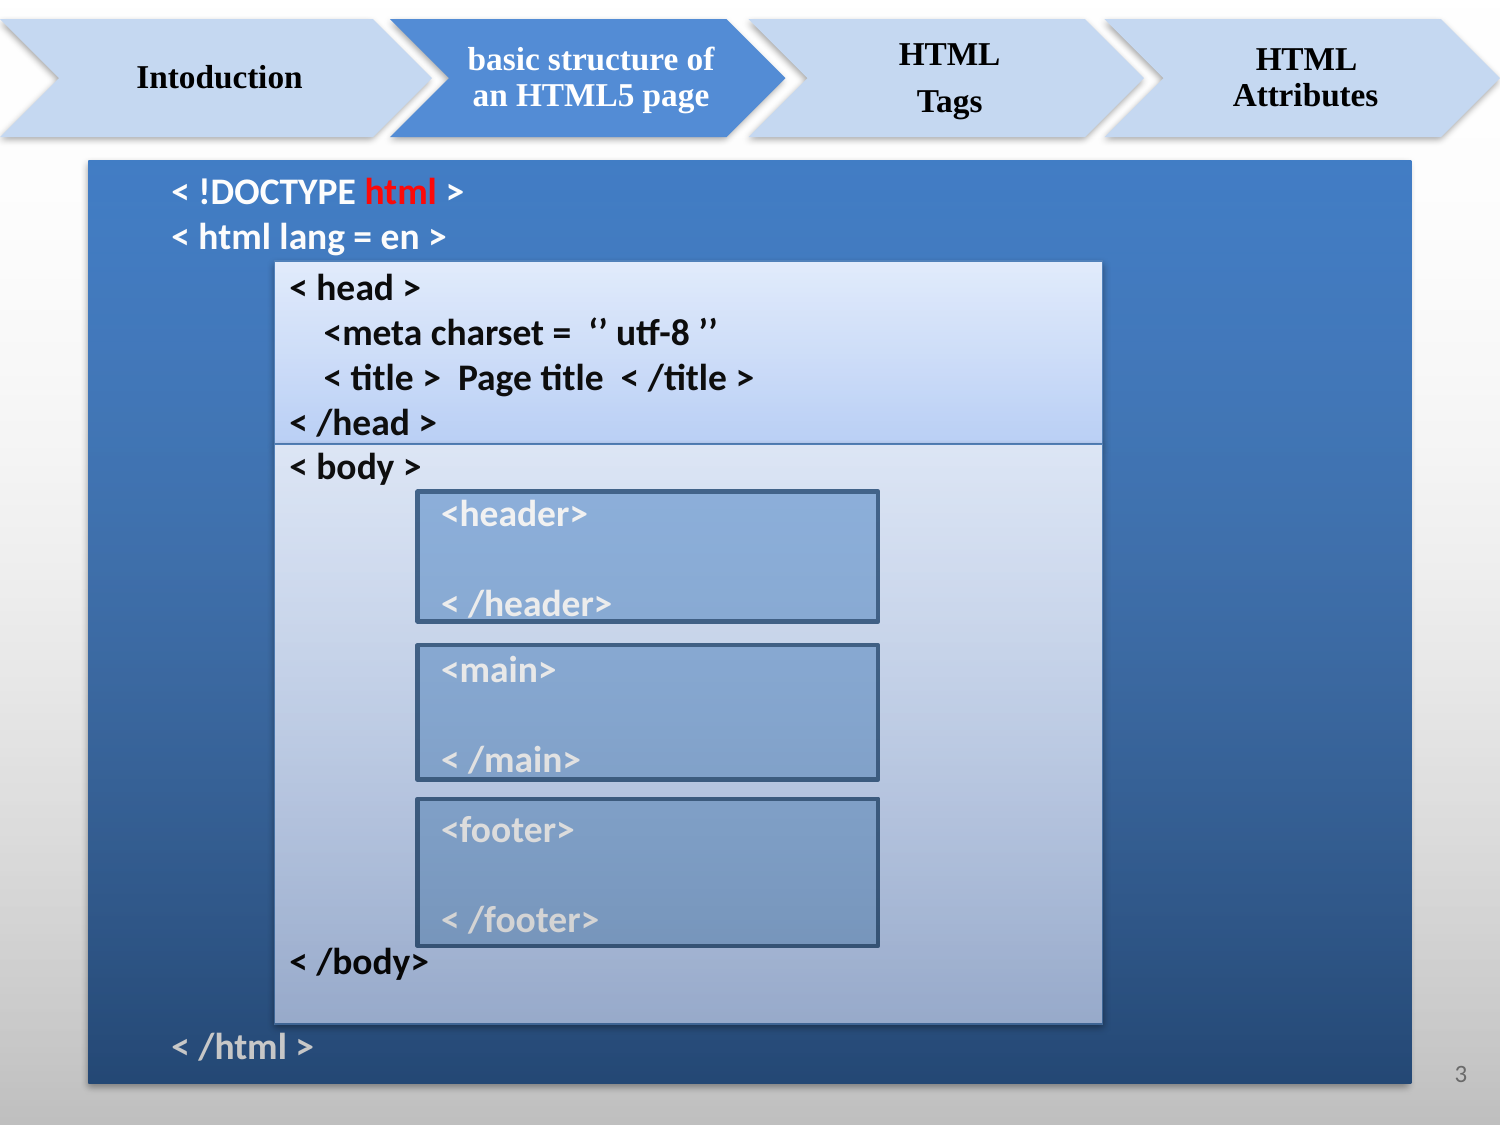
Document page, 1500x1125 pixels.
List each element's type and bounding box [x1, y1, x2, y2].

text_box [0, 144, 1500, 1125]
text_box [0, 0, 1500, 18]
text_box [0, 18, 1500, 138]
